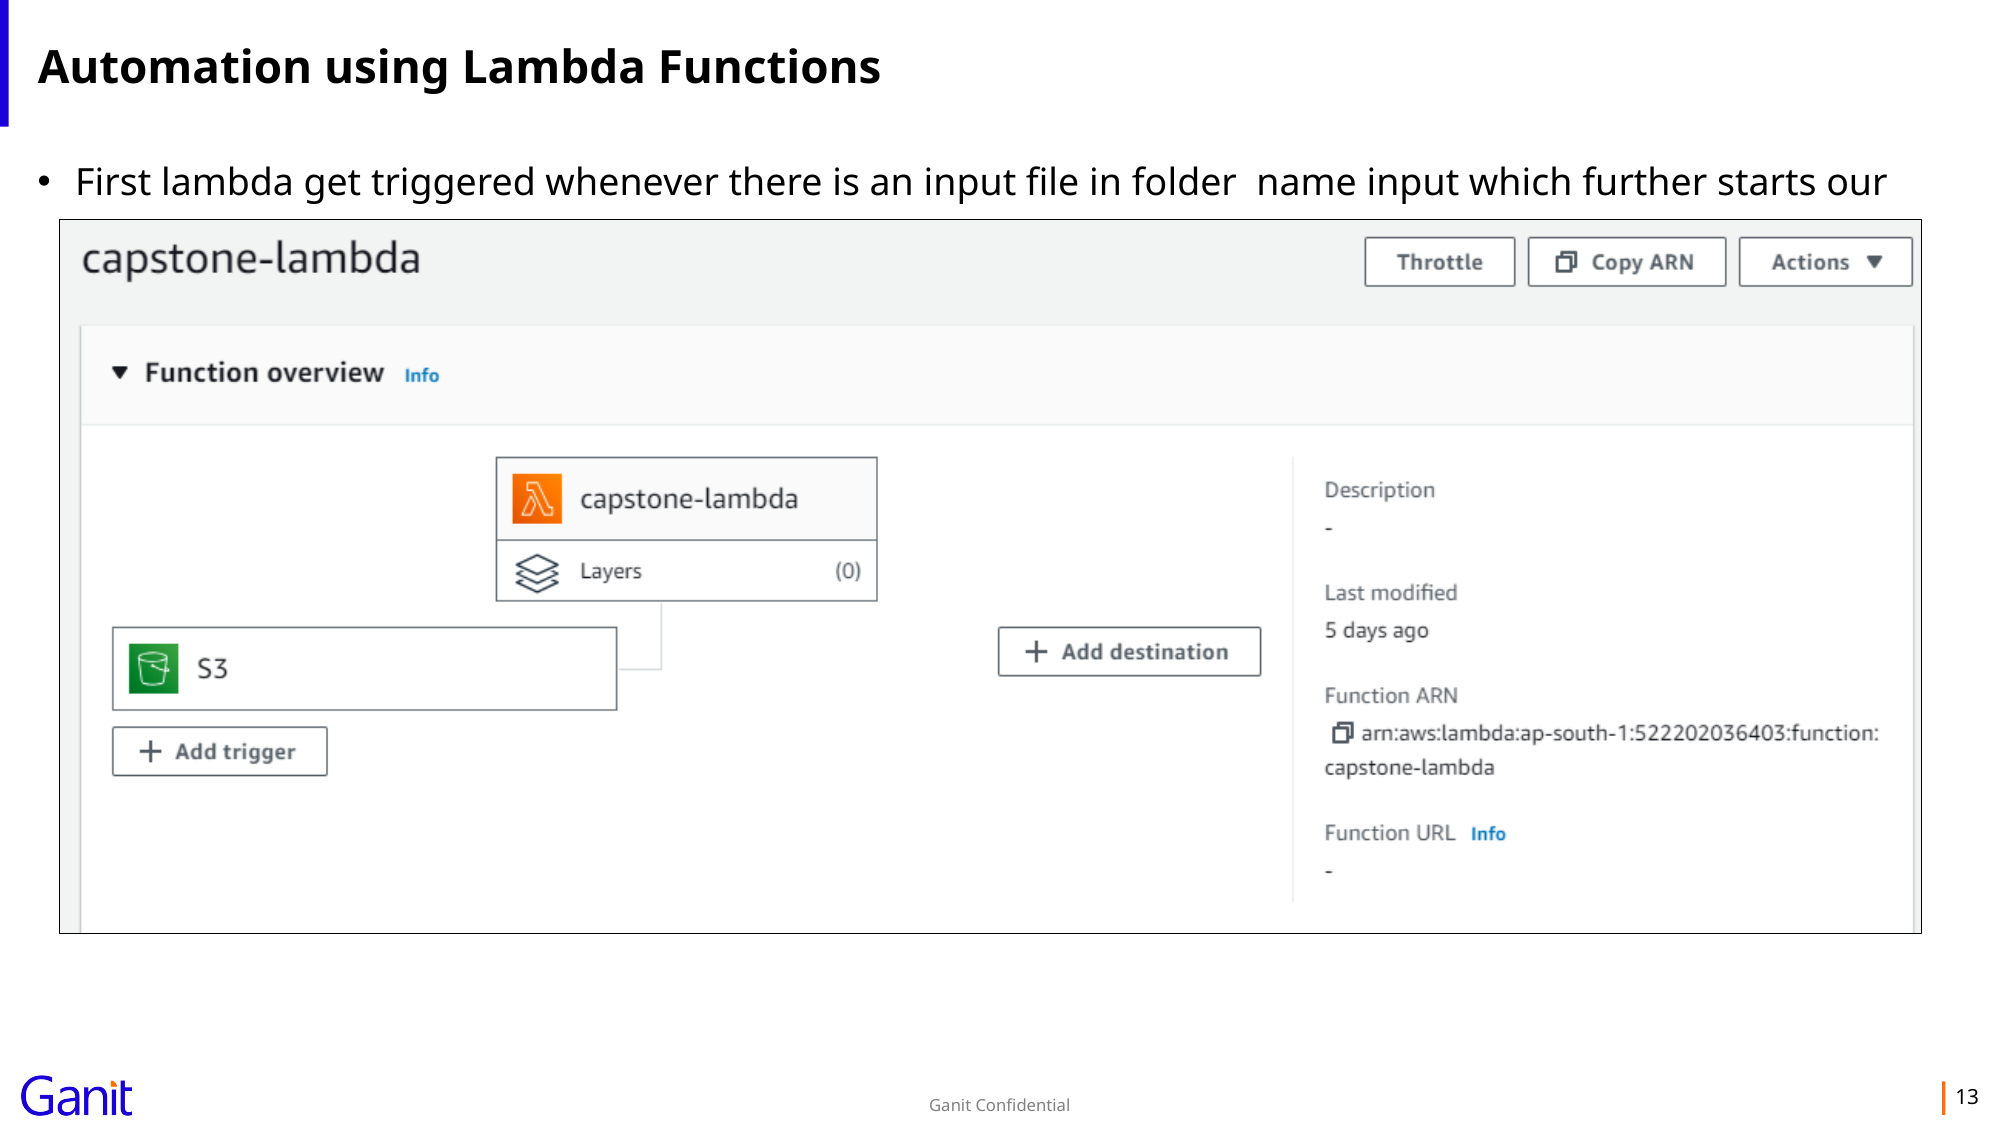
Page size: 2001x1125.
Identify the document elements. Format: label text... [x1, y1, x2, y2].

slide_number 13 [1898, 1068, 1994, 1125]
footer Ganit Confidential [892, 1090, 1108, 1122]
title Automation using Lambda Functions [22, 10, 1958, 120]
picture [18, 1071, 135, 1120]
list First lambda get triggered whenever there is an input file in folder name input which further starts our GlueJob. [22, 141, 1957, 1069]
picture [60, 220, 1921, 934]
